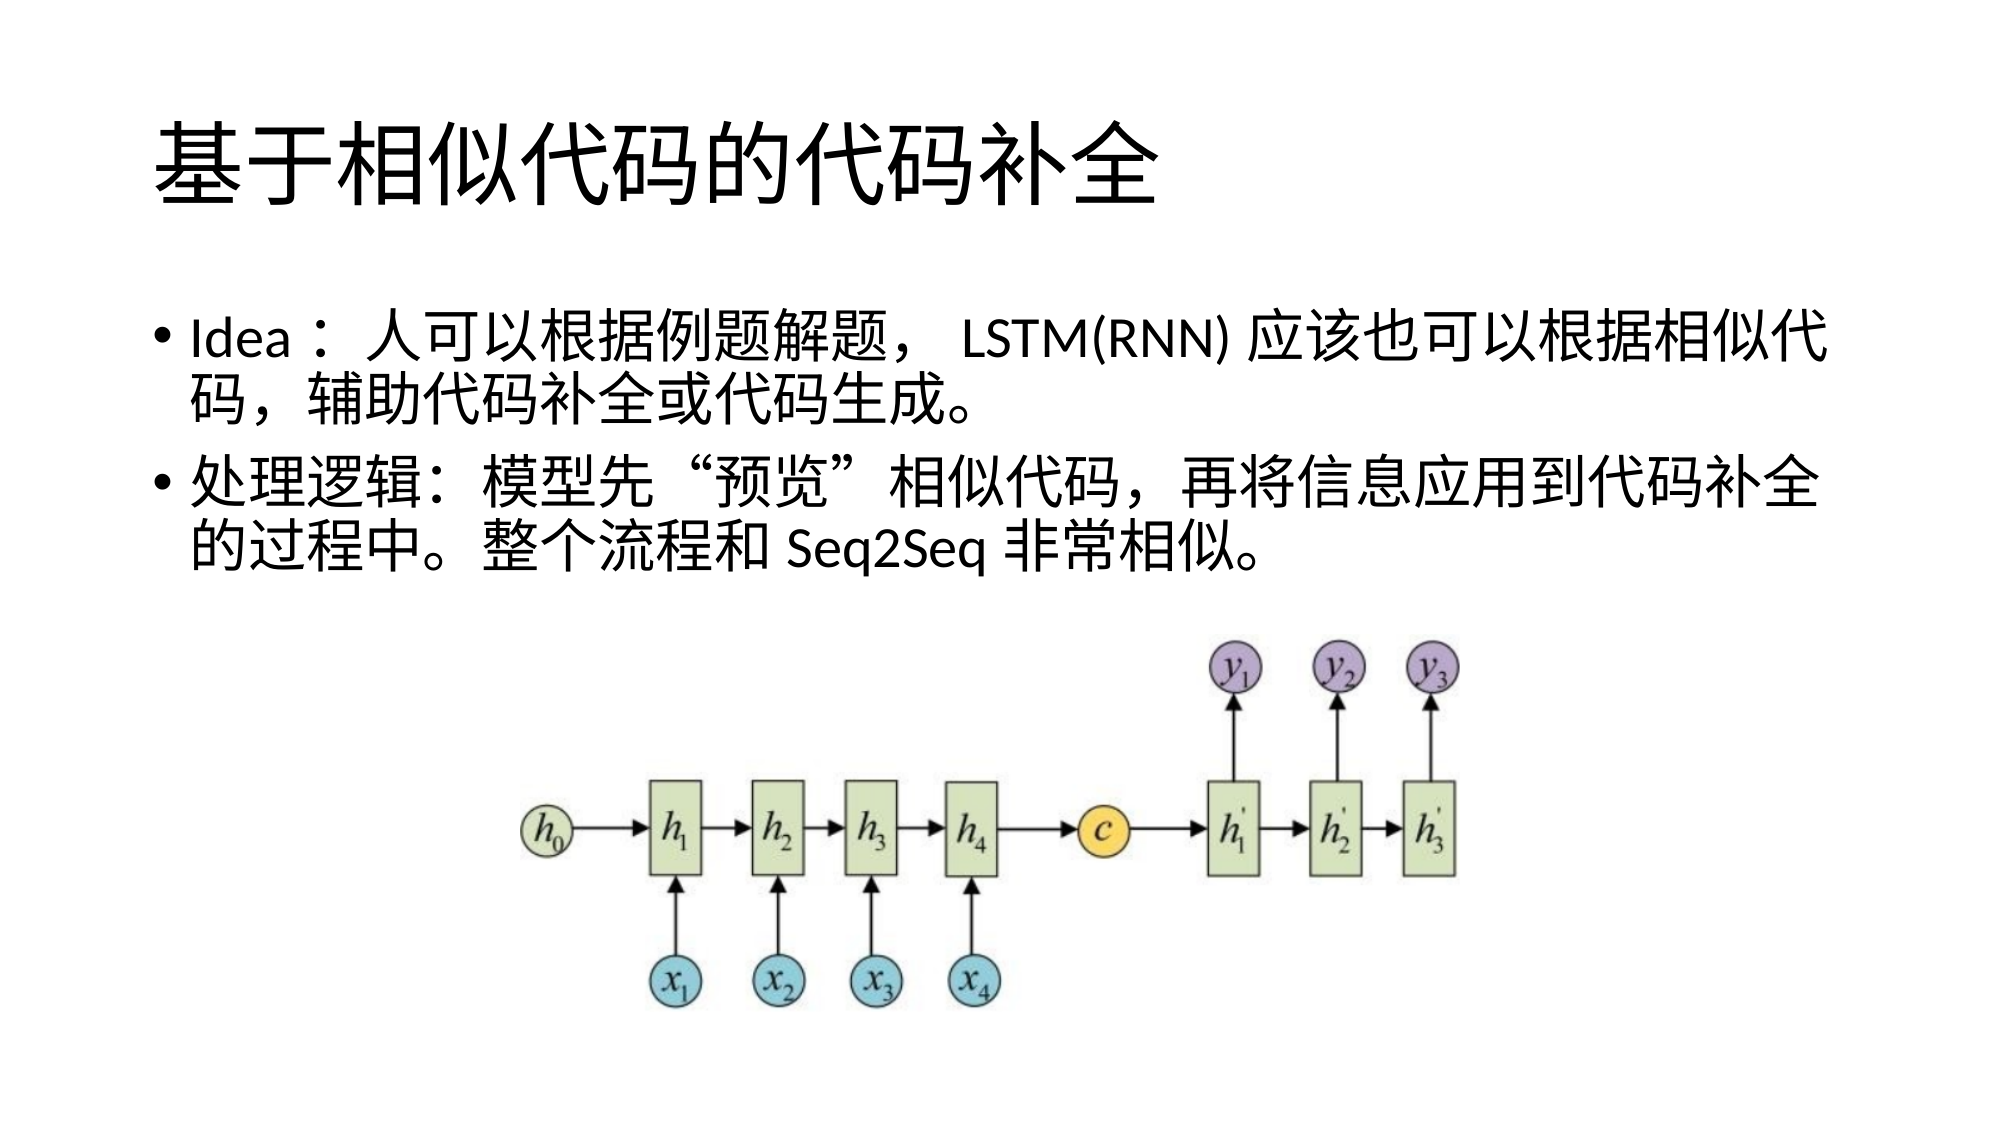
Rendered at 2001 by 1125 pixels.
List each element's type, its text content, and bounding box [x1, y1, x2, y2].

list Idea：人可以根据例题解题，LSTM(RNN)应该也可以根据相似代码，辅助代码补全或代码生成。 处理逻辑：模型先“预览”相似代码，再将信息应用到代码补全的过程中。整个流程和Seq2Seq非常相似。 [137, 299, 1863, 1014]
title 基于相似代码的代码补全 [137, 59, 1863, 278]
picture [514, 618, 1486, 1042]
